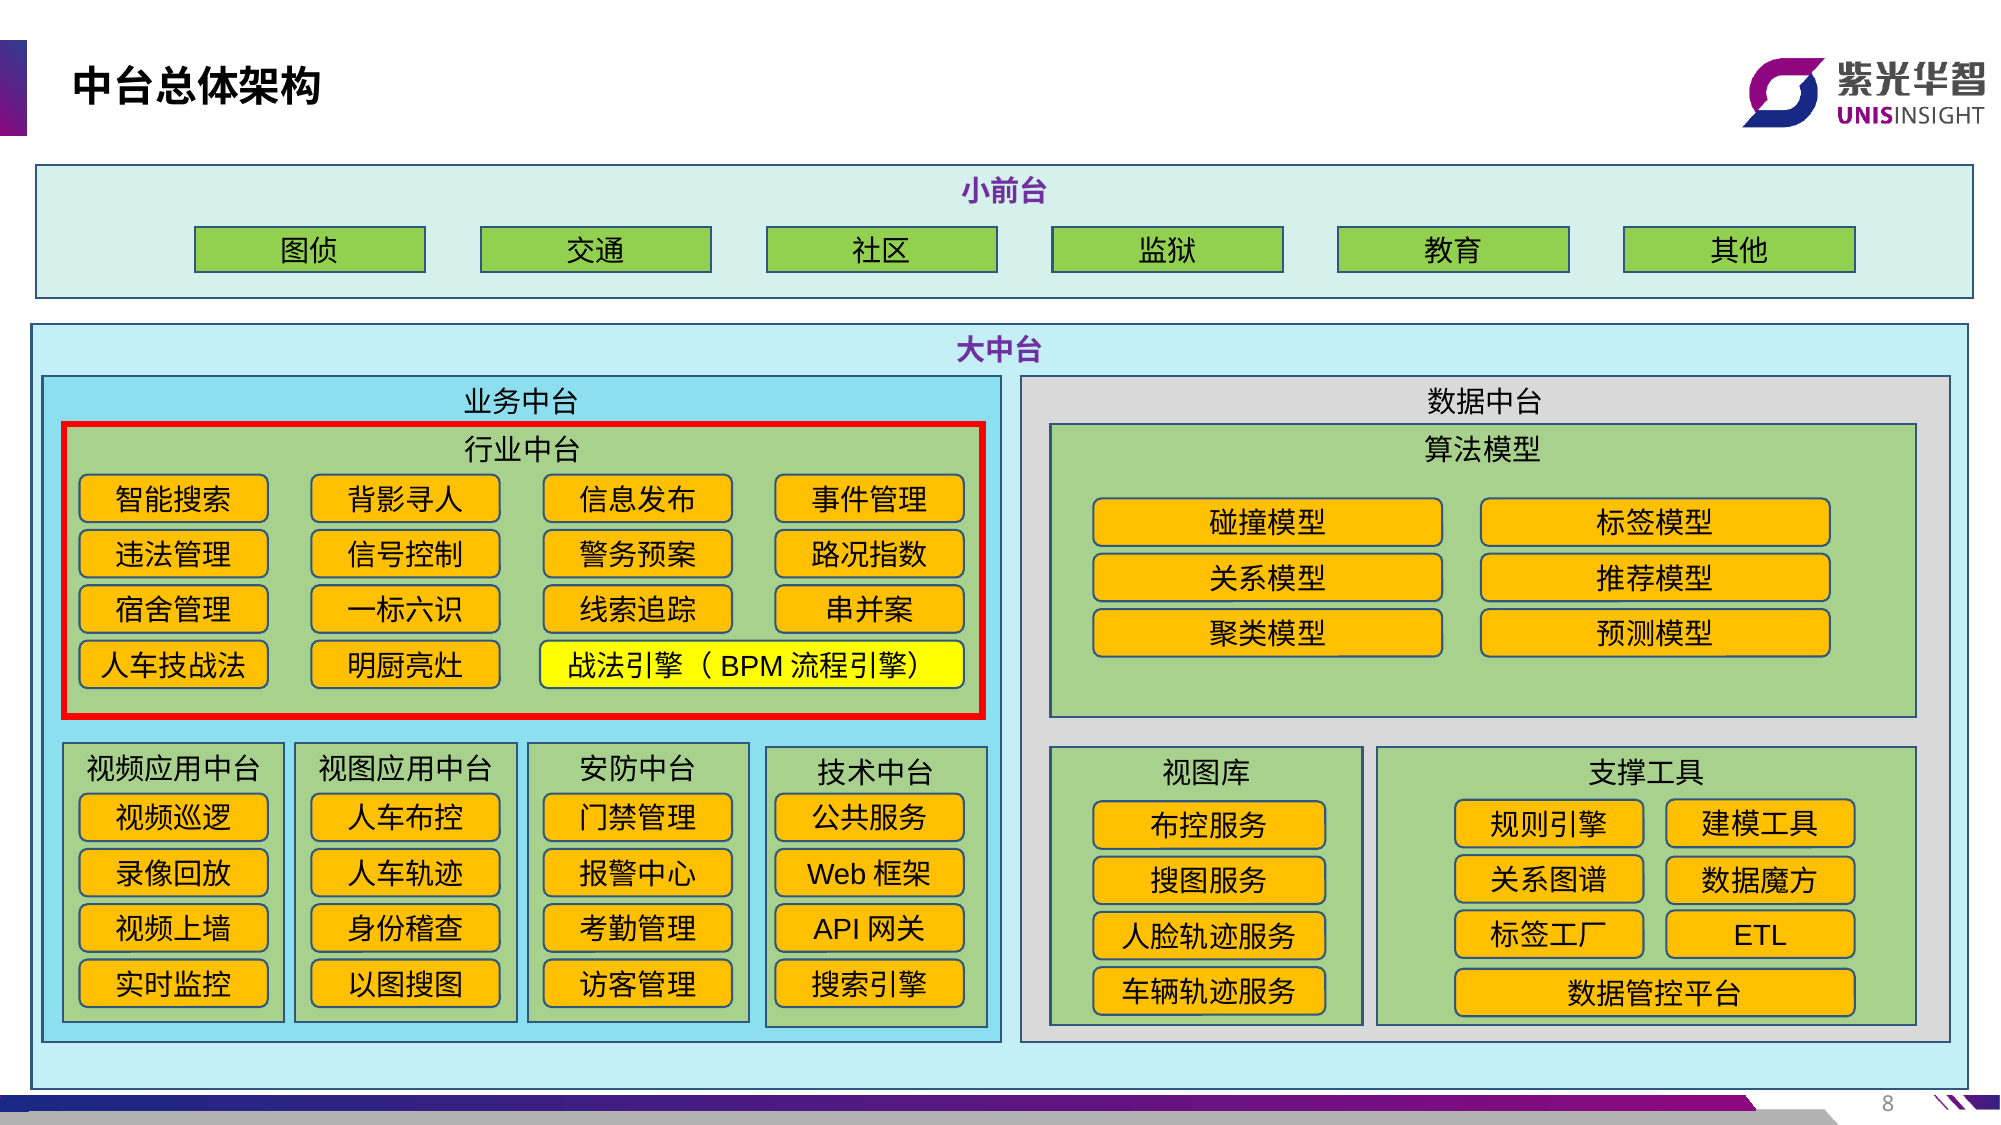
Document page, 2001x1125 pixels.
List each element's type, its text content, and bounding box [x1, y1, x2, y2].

text_box Web框架 [774, 847, 965, 898]
text_box 身份稽查 [310, 903, 501, 953]
text_box 建模工具 [1665, 798, 1856, 849]
text_box 图侦 [194, 226, 426, 273]
text_box 推荐模型 [1479, 552, 1831, 603]
text_box 社区 [766, 226, 998, 273]
text_box 视图应用中台 [294, 742, 518, 1023]
text_box 报警中心 [542, 847, 734, 898]
text_box 人车轨迹 [310, 847, 501, 898]
text_box 数据魔方 [1665, 855, 1856, 906]
text_box 事件管理 [774, 473, 965, 524]
text_box 布控服务 [1092, 800, 1327, 850]
text_box 技术中台 [765, 746, 988, 1028]
title 中台总体架构 [57, 40, 1722, 136]
text_box ETL [1665, 909, 1856, 959]
text_box 一标六识 [310, 584, 501, 634]
text_box 其他 [1623, 226, 1856, 273]
text_box 搜图服务 [1092, 855, 1327, 906]
text_box 智能搜索 [78, 473, 269, 524]
text_box 小前台 [35, 164, 1974, 299]
text_box 门禁管理 [542, 792, 734, 843]
text_box 关系图谱 [1454, 854, 1645, 904]
text_box 视频巡逻 [78, 792, 269, 843]
text_box 宿舍管理 [78, 584, 269, 634]
text_box 碰撞模型 [1092, 497, 1444, 547]
text_box 标签工厂 [1454, 909, 1645, 959]
text_box 战法引擎（BPM流程引擎） [538, 639, 965, 690]
text_box 背影寻人 [310, 473, 501, 524]
text_box 视图库 [1049, 746, 1364, 1026]
text_box 大中台 [30, 323, 1969, 1090]
text_box 规则引擎 [1454, 798, 1645, 849]
text_box 数据中台 [1020, 375, 1951, 1043]
text_box 教育 [1337, 226, 1570, 273]
text_box 业务中台 [41, 375, 1002, 1043]
text_box 关系模型 [1092, 552, 1444, 603]
text_box 聚类模型 [1092, 608, 1444, 658]
text_box 预测模型 [1479, 608, 1831, 658]
text_box 人车布控 [310, 792, 501, 843]
text_box 考勤管理 [542, 903, 734, 953]
text_box 警务预案 [542, 528, 734, 579]
picture [1741, 57, 1985, 128]
picture [0, 1095, 2000, 1125]
text_box 路况指数 [774, 528, 965, 579]
text_box 人脸轨迹服务 [1092, 910, 1327, 961]
text_box 信号控制 [310, 528, 501, 579]
text_box 违法管理 [78, 528, 269, 579]
text_box 交通 [480, 226, 712, 273]
text_box 车辆轨迹服务 [1092, 966, 1327, 1016]
text_box 实时监控 [78, 958, 269, 1009]
text_box 视频上墙 [78, 903, 269, 953]
text_box 数据管控平台 [1454, 967, 1856, 1018]
text_box 信息发布 [542, 473, 734, 524]
text_box 标签模型 [1479, 497, 1831, 547]
text_box 公共服务 [774, 792, 965, 843]
text_box 监狱 [1051, 226, 1284, 273]
text_box 人车技战法 [78, 639, 269, 690]
text_box 安防中台 [527, 742, 750, 1023]
text_box 以图搜图 [310, 958, 501, 1009]
text_box 搜索引擎 [774, 958, 965, 1009]
text_box 算法模型 [1049, 423, 1917, 718]
text_box 行业中台 [63, 423, 984, 718]
text_box 串并案 [774, 584, 965, 634]
text_box 访客管理 [542, 958, 734, 1009]
text_box 视频应用中台 [62, 742, 285, 1023]
text_box API网关 [774, 903, 965, 953]
text_box 明厨亮灶 [310, 639, 501, 690]
text_box 线索追踪 [542, 584, 734, 634]
text_box 录像回放 [78, 847, 269, 898]
text_box 支撑工具 [1376, 746, 1917, 1026]
